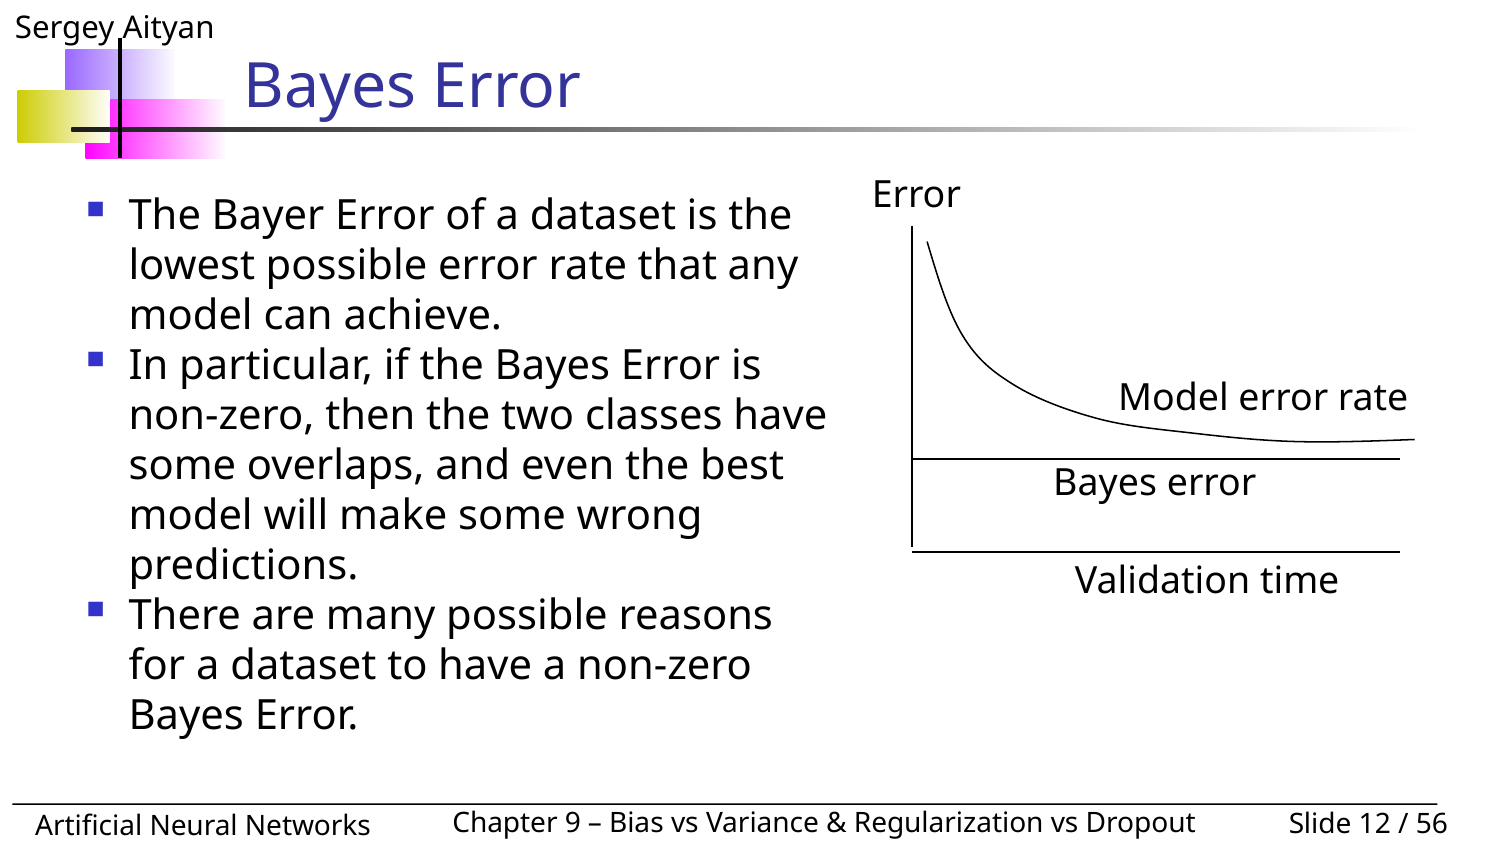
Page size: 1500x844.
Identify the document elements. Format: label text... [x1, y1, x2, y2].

title Bayes Error [228, 46, 1332, 128]
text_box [871, 169, 1419, 602]
list The Bayer Error of a dataset is the lowest possible error rate that any model can achieve. In particular, if the Bayes Error is non-zero, then the two classes have some overlaps, and even the best model will make some wrong predictions. There are many possible reasons for a dataset to have a non-zero Bayes Error. [71, 180, 850, 748]
